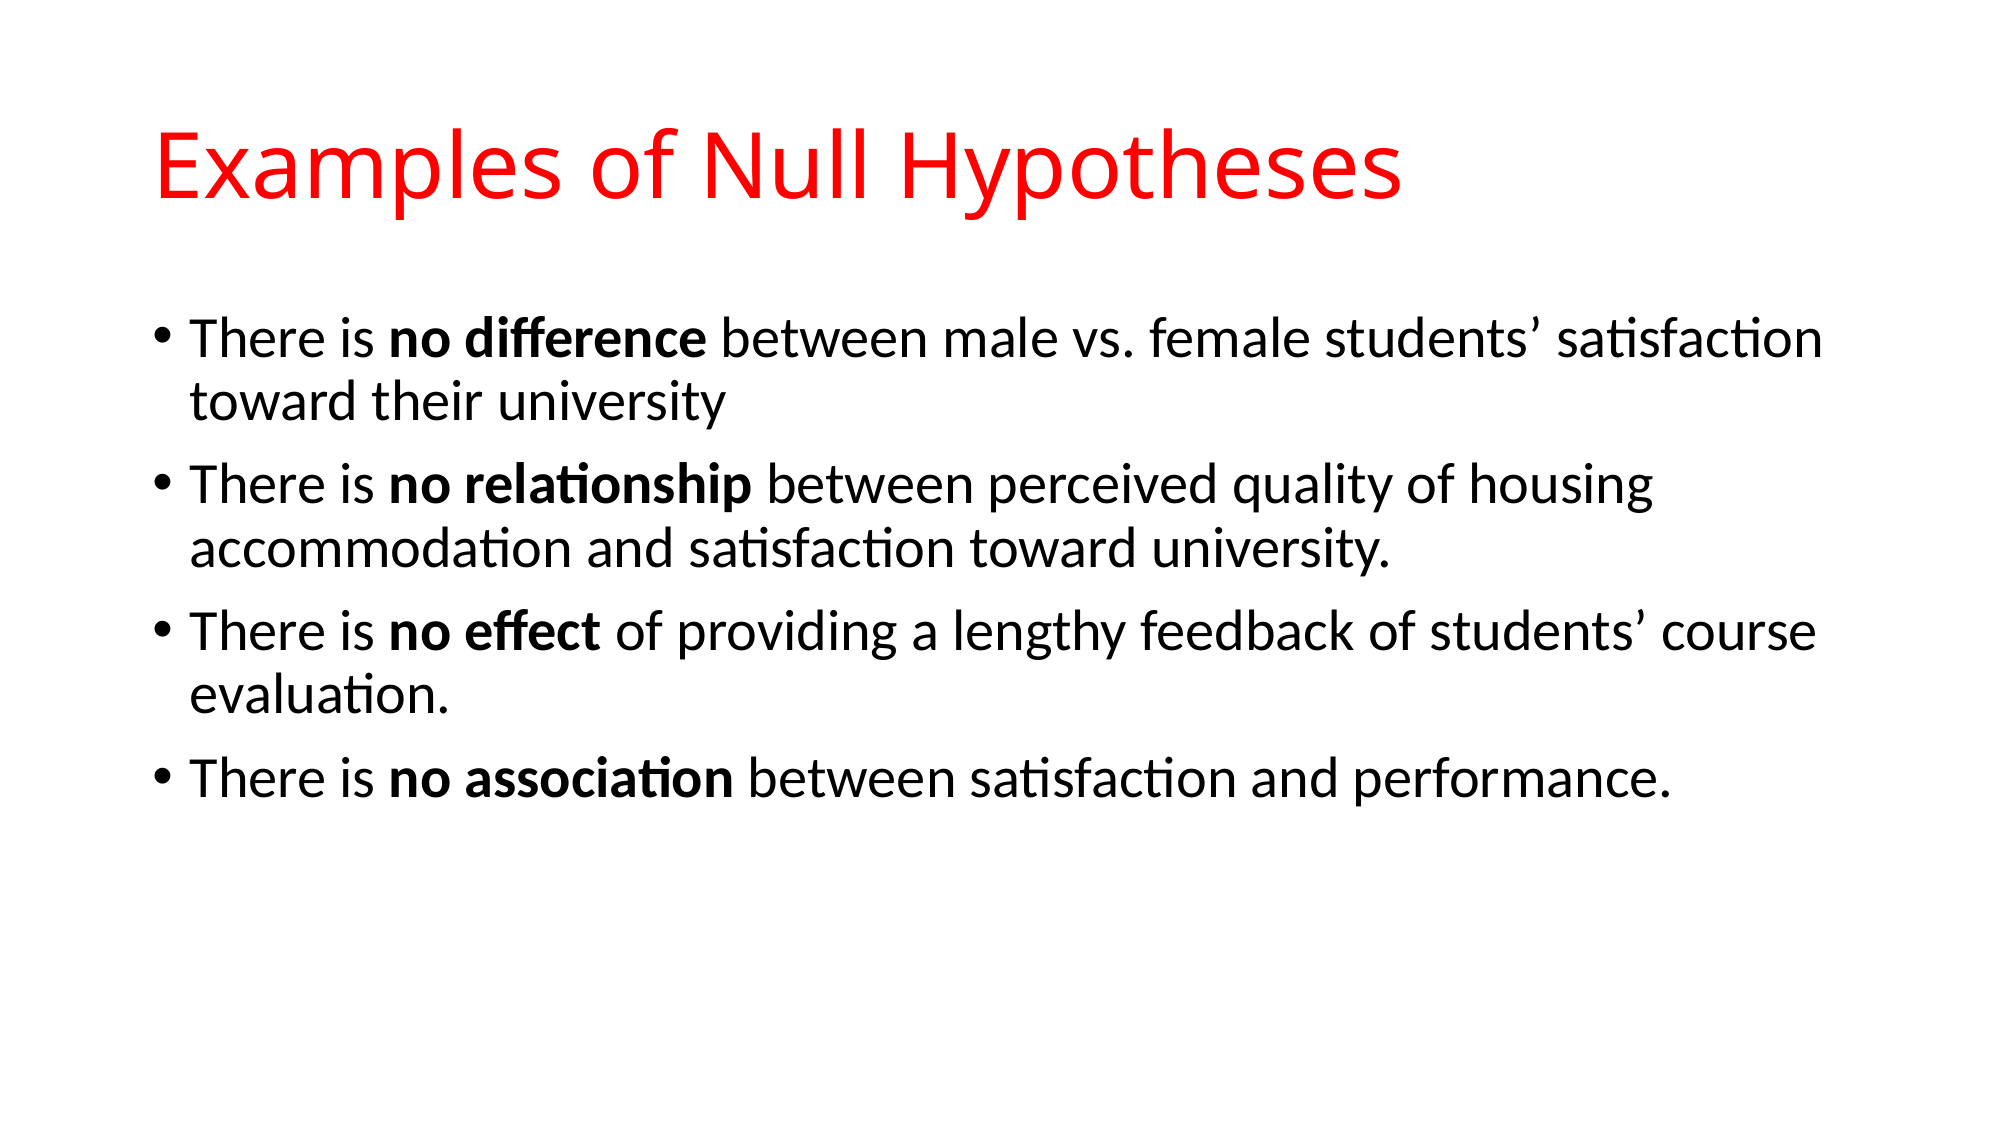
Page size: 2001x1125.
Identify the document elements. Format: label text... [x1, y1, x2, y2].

list There is no difference between male vs. female students’ satisfaction toward their university There is no relationship between perceived quality of housing accommodation and satisfaction toward university. There is no effect of providing a lengthy feedback of students’ course evaluation. There is no association between satisfaction and performance. [137, 299, 1863, 1014]
title Examples of Null Hypotheses [137, 59, 1863, 278]
